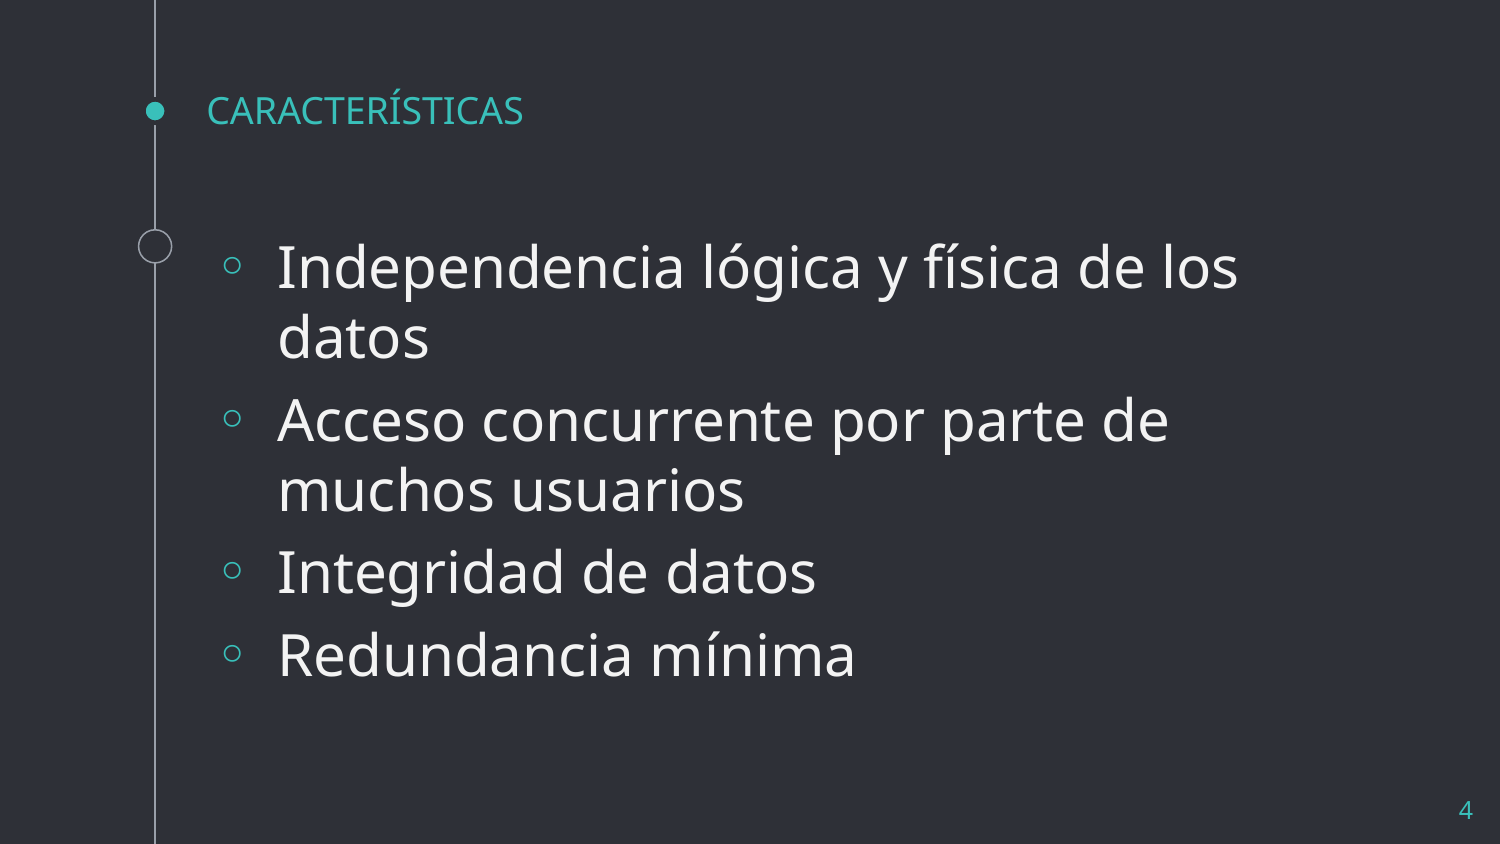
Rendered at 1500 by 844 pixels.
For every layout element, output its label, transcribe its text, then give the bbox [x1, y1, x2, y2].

title CARACTERÍSTICAS [191, 90, 1317, 147]
slide_number 4 [1398, 779, 1489, 832]
list Independencia lógica y física de los datos Acceso concurrente por parte de muchos usuarios Integridad de datos Redundancia mínima [187, 215, 1313, 754]
